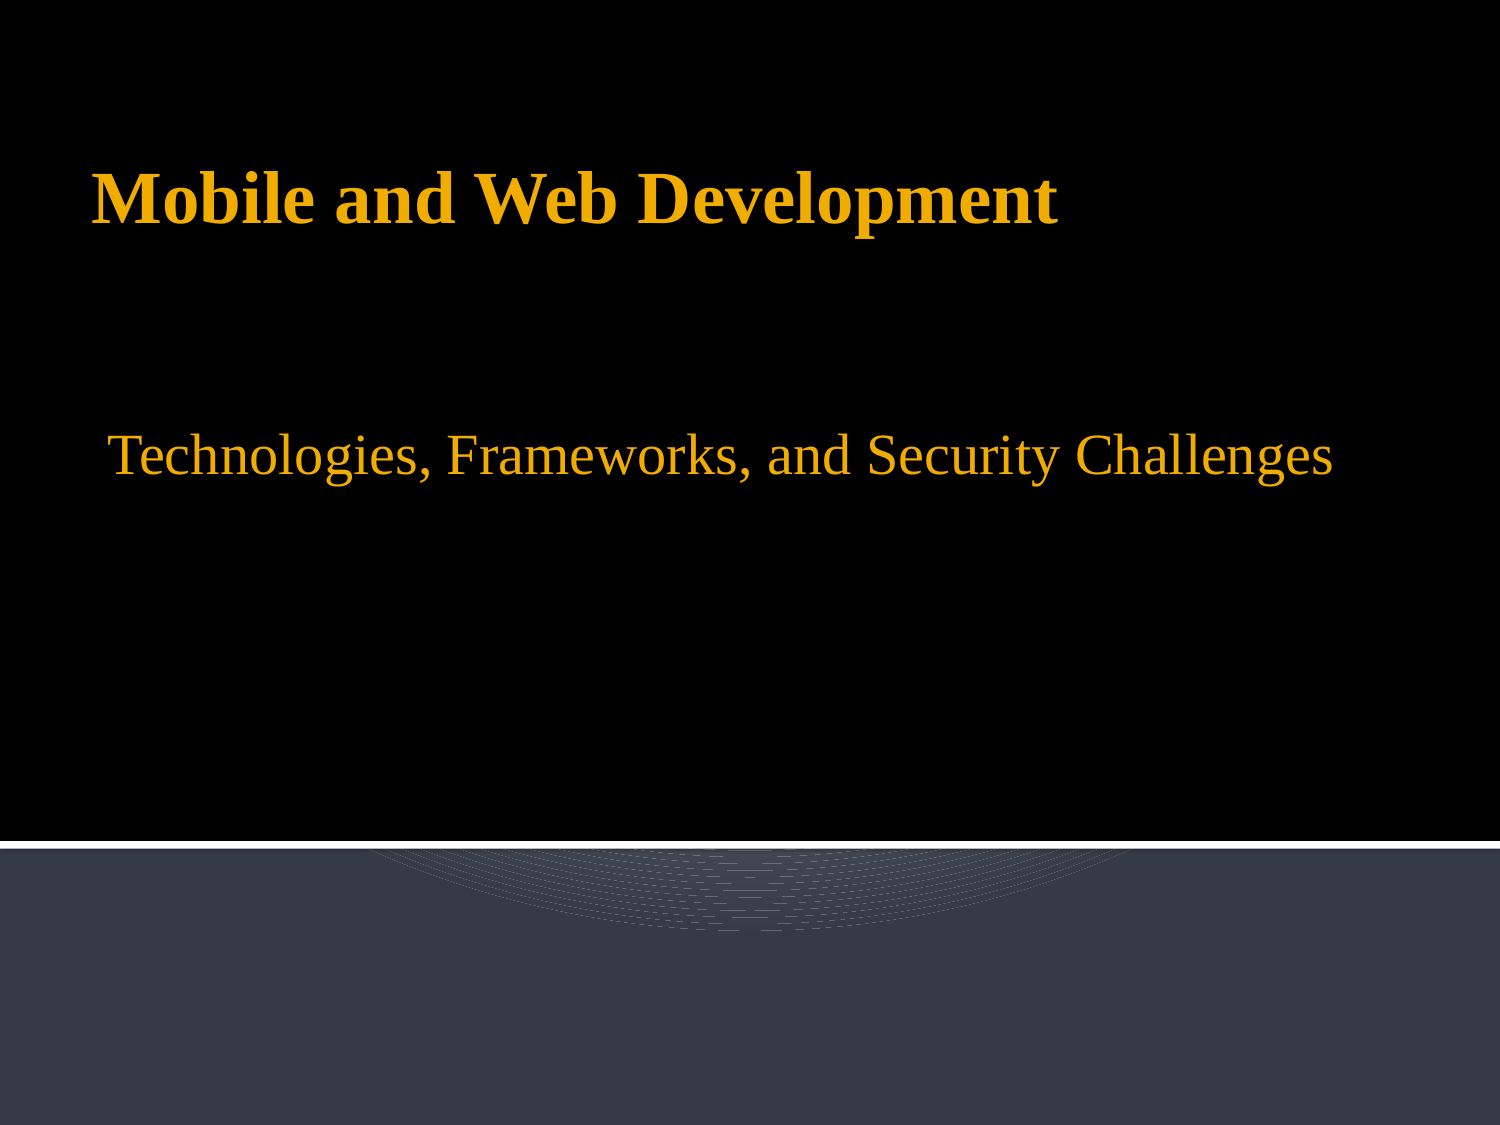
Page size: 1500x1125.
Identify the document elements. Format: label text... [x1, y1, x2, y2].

subtitle Technologies, Frameworks, and Security Challenges [88, 397, 1414, 726]
title Mobile and Web Development [76, 149, 1402, 424]
